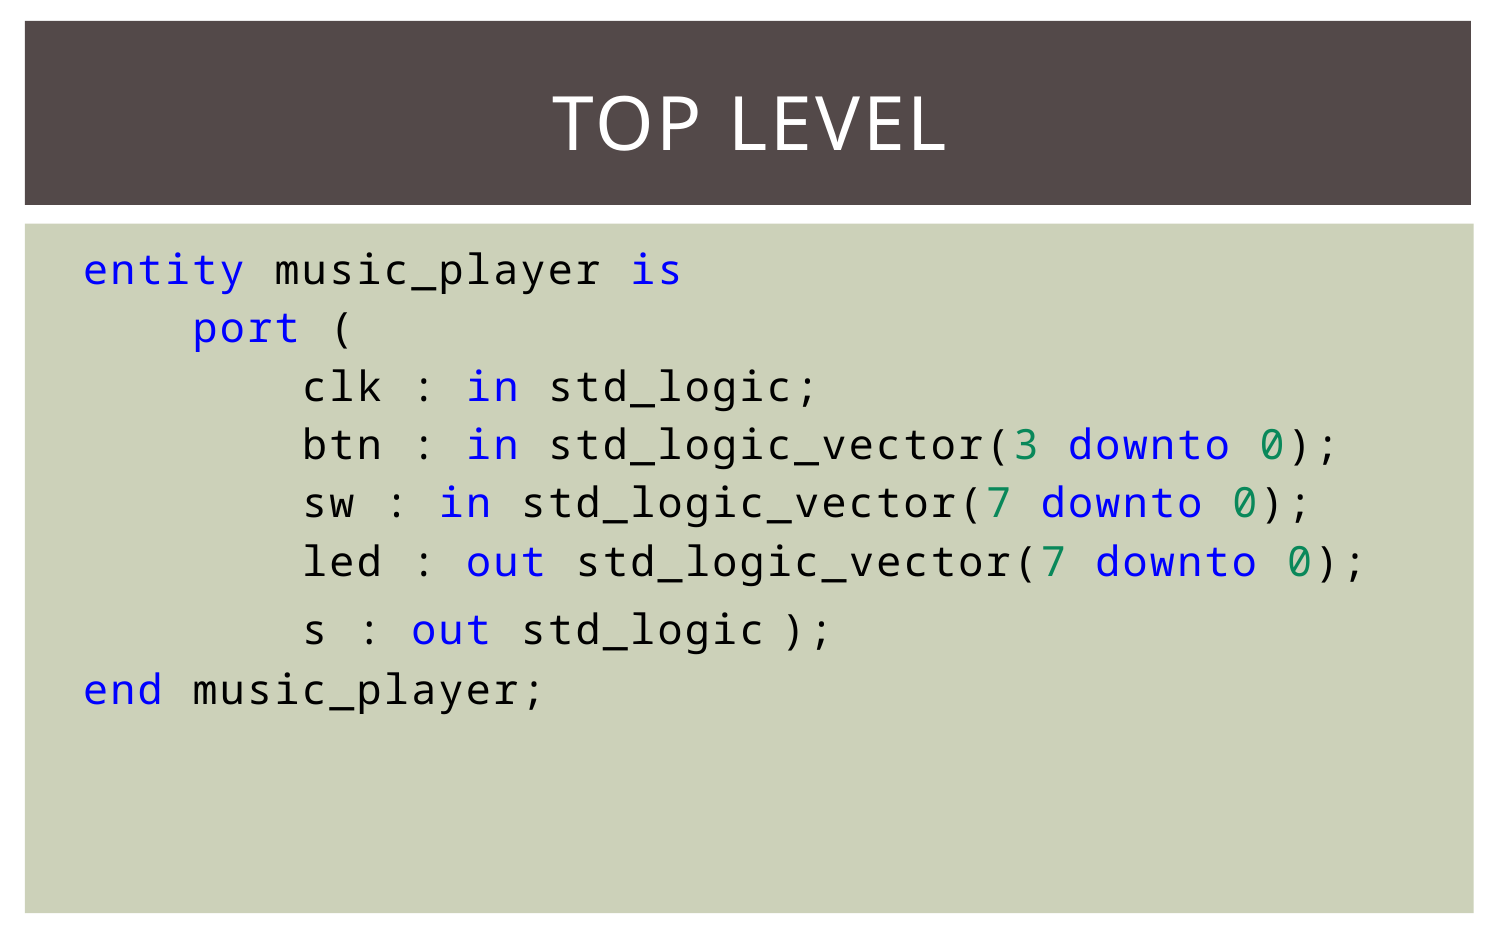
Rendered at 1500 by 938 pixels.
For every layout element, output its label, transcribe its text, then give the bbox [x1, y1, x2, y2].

title TOP LEVEL [62, 48, 1438, 193]
list entity music_player is port ( clk : in std_logic; btn : in std_logic_vector(3 downto 0); sw : in std_logic_vector(7 downto 0); led : out std_logic_vector(7 downto 0); s : out std_logic ); end music_player; [62, 234, 1442, 898]
